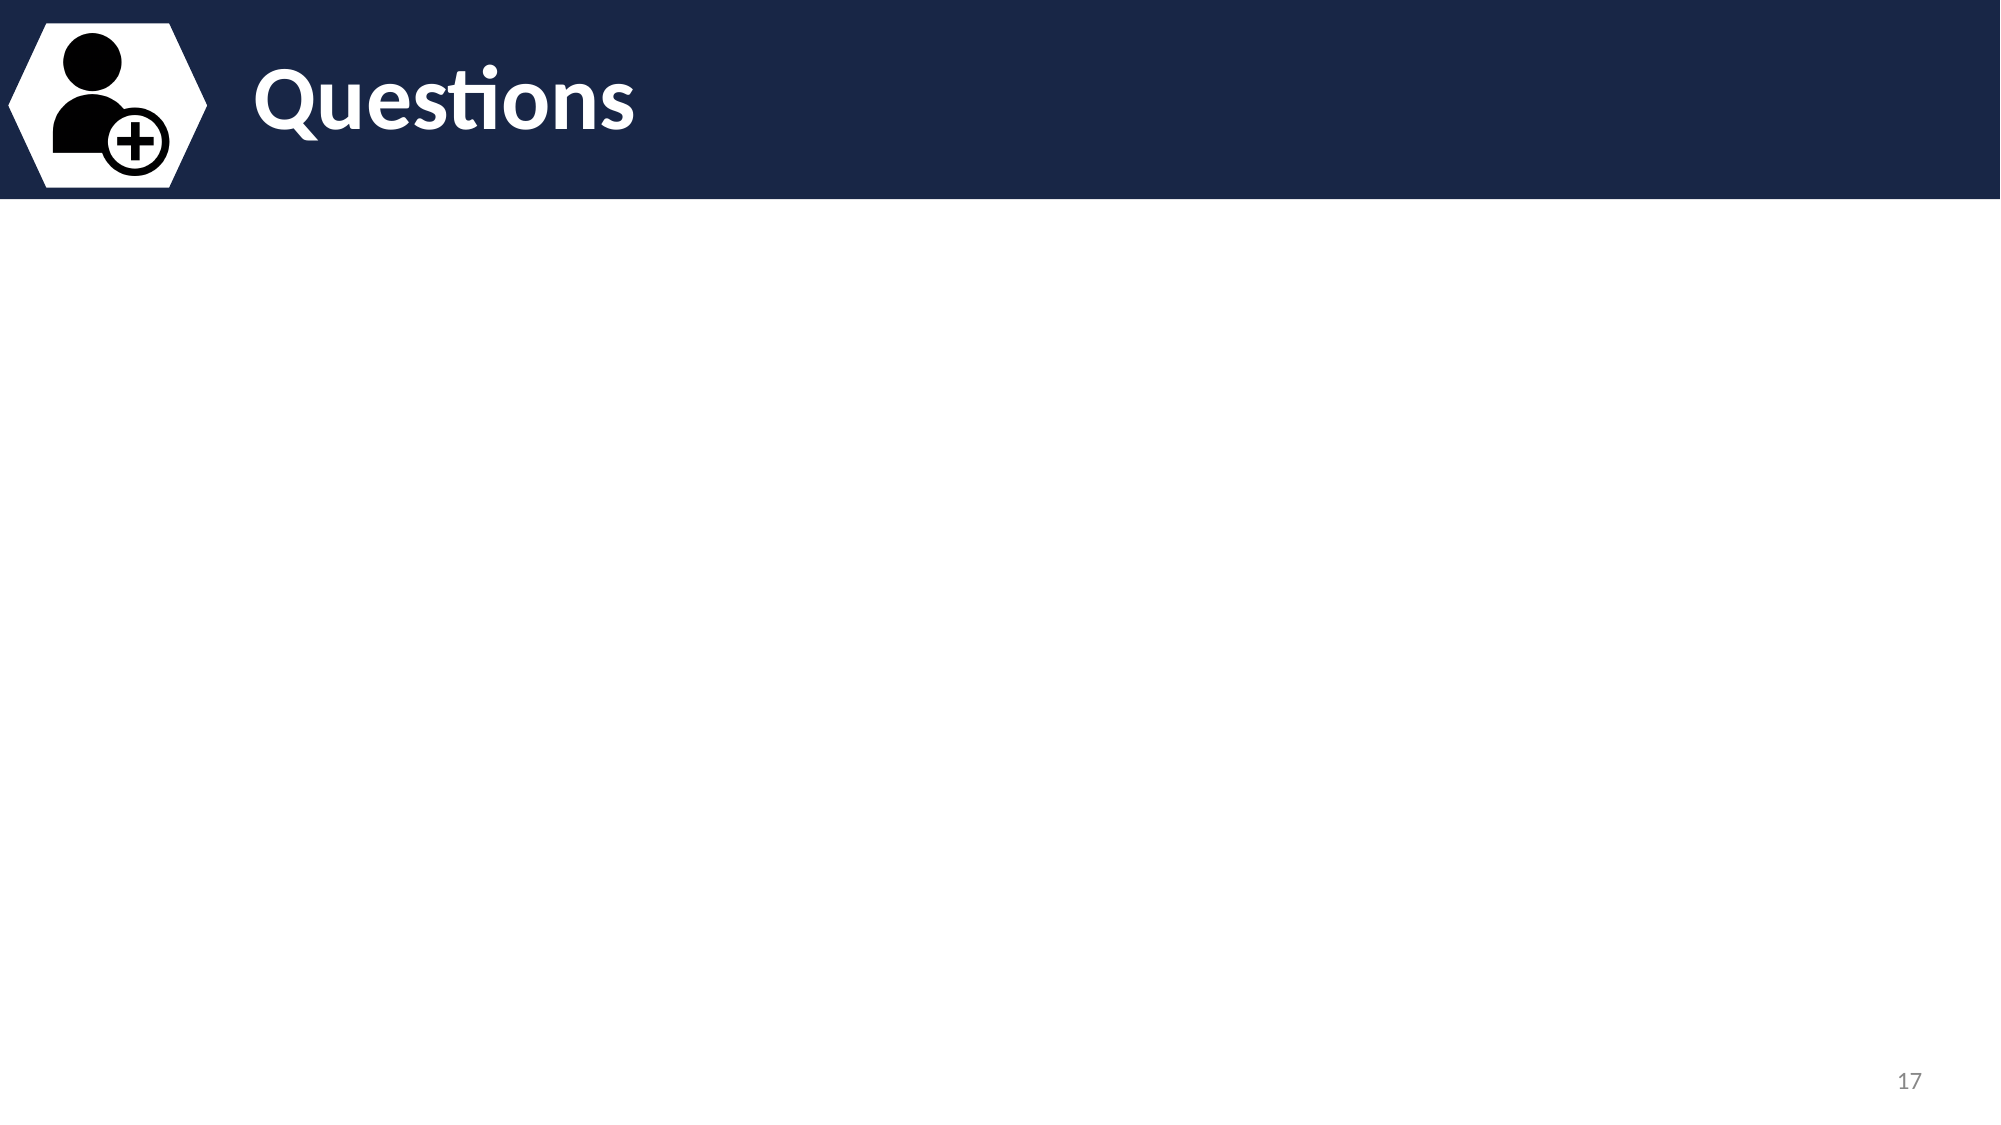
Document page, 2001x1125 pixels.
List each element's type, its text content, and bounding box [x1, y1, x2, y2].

slide_number ‹#› [1487, 1050, 1938, 1110]
title Questions [238, 0, 2000, 200]
picture [39, 33, 183, 176]
